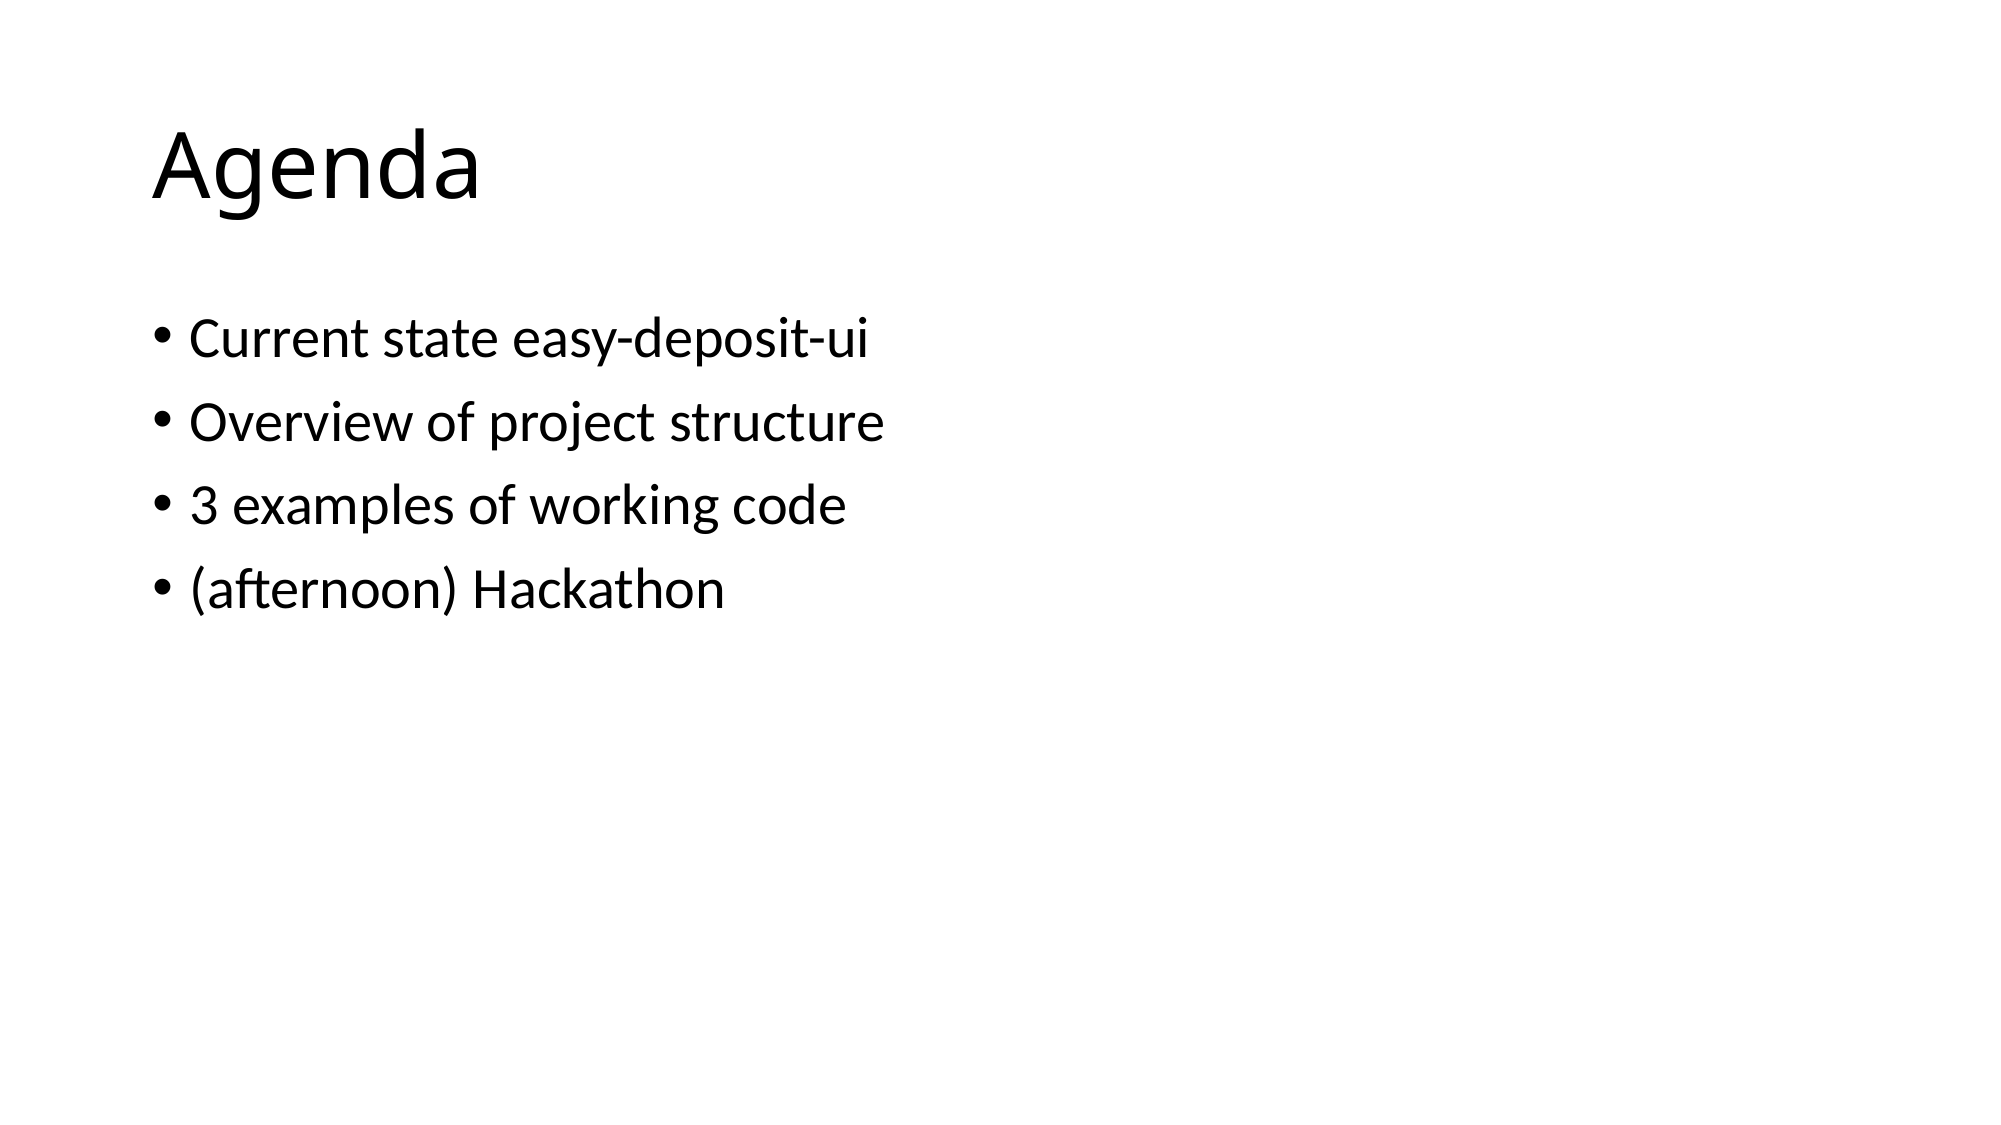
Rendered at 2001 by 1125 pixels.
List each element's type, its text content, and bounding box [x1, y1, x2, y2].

title Agenda [137, 59, 1863, 278]
list Current state easy-deposit-ui Overview of project structure 3 examples of working code (afternoon) Hackathon [137, 299, 988, 1014]
